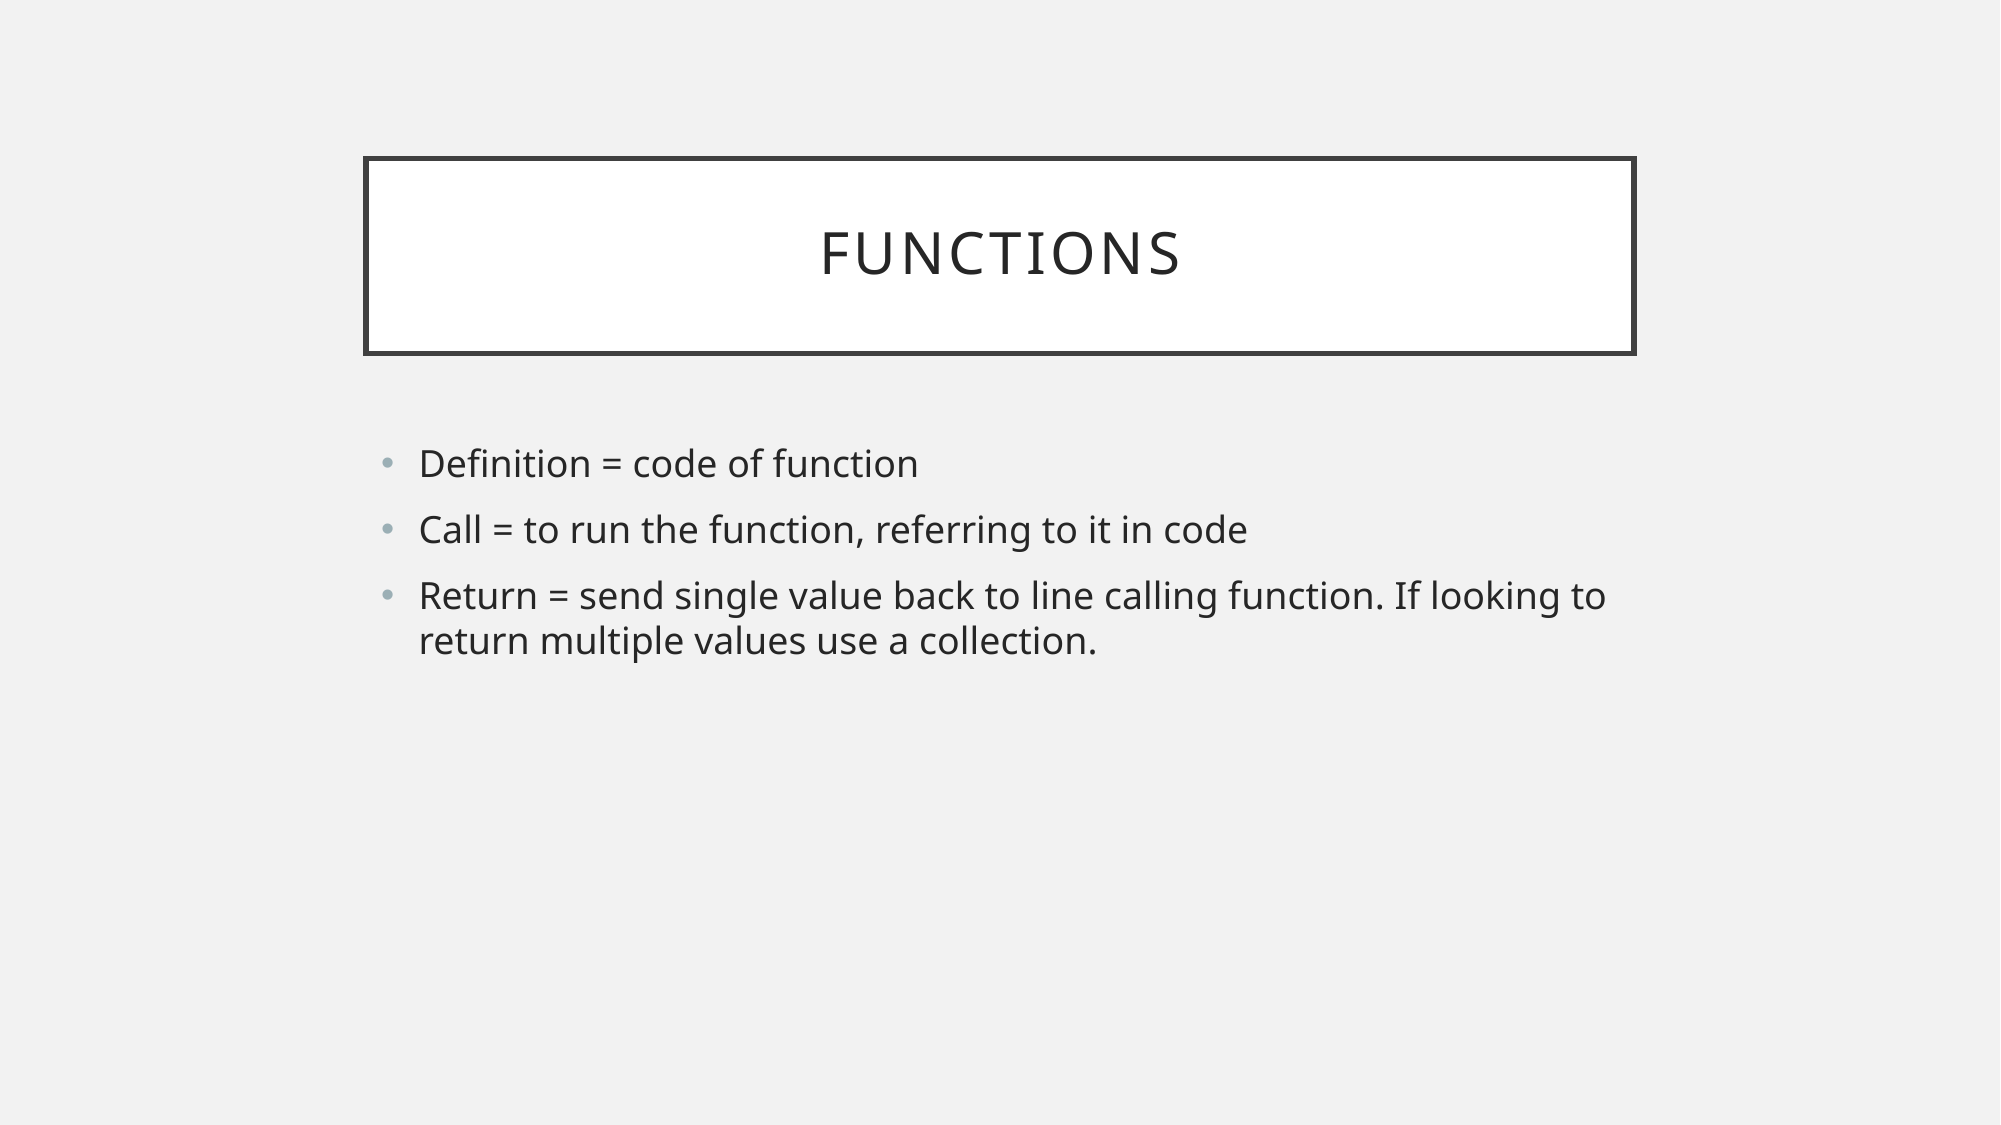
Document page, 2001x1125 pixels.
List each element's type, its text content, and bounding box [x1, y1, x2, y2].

title functions [363, 156, 1637, 356]
list Definition = code of function Call = to run the function, referring to it in code Return = send single value back to line calling function. If looking to return multiple values use a collection. [366, 432, 1634, 942]
